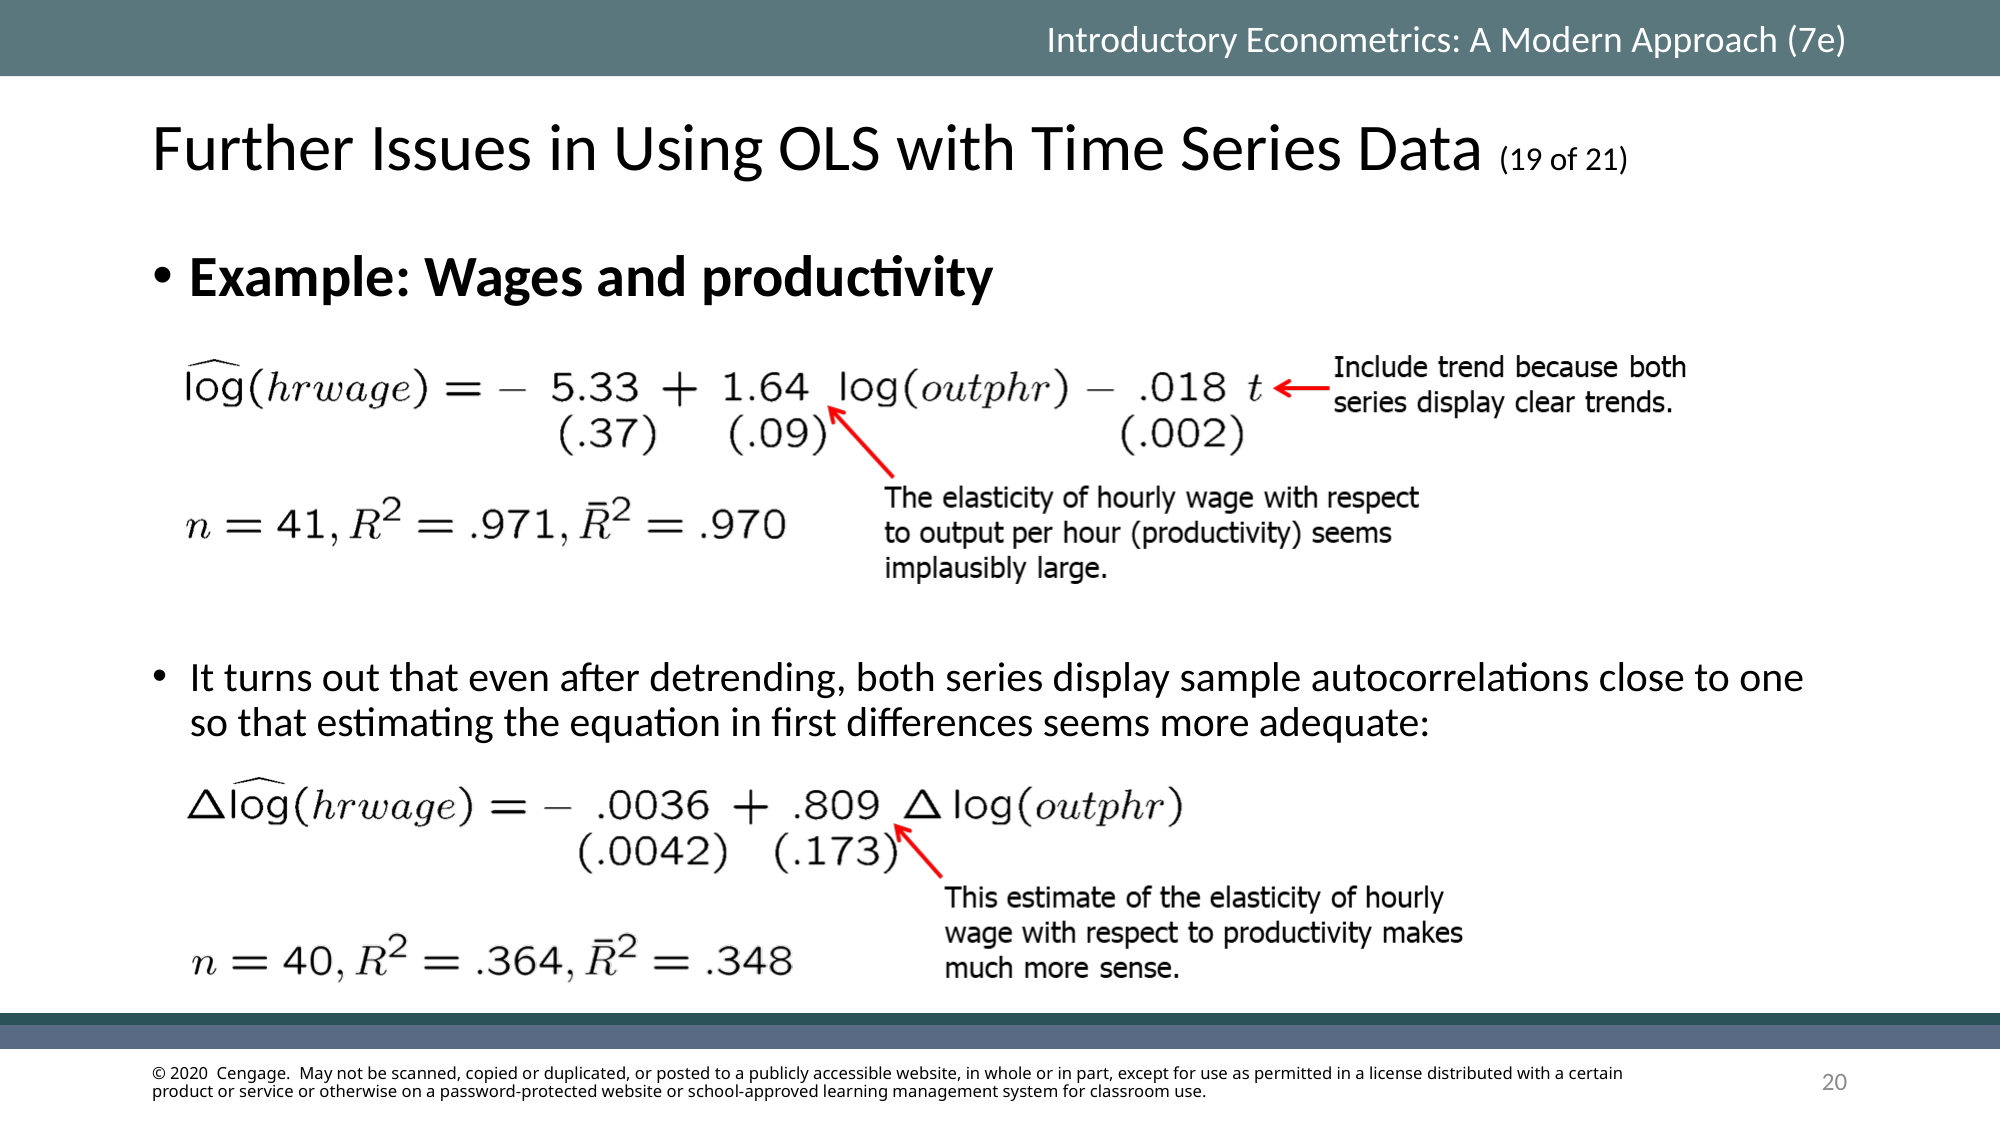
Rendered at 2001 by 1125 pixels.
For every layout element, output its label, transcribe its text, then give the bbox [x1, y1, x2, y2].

title Further Issues in Using OLS with Time Series Data (19 of 21) [137, 104, 1863, 225]
list Example: Wages and productivity [137, 238, 1863, 327]
list It turns out that even after detrending, both series display sample autocorrelations close to one so that estimating the equation in first differences seems more adequate: [137, 647, 1863, 762]
slide_number 20 [1759, 1057, 1863, 1103]
picture [186, 775, 1487, 1002]
picture [186, 339, 1724, 602]
